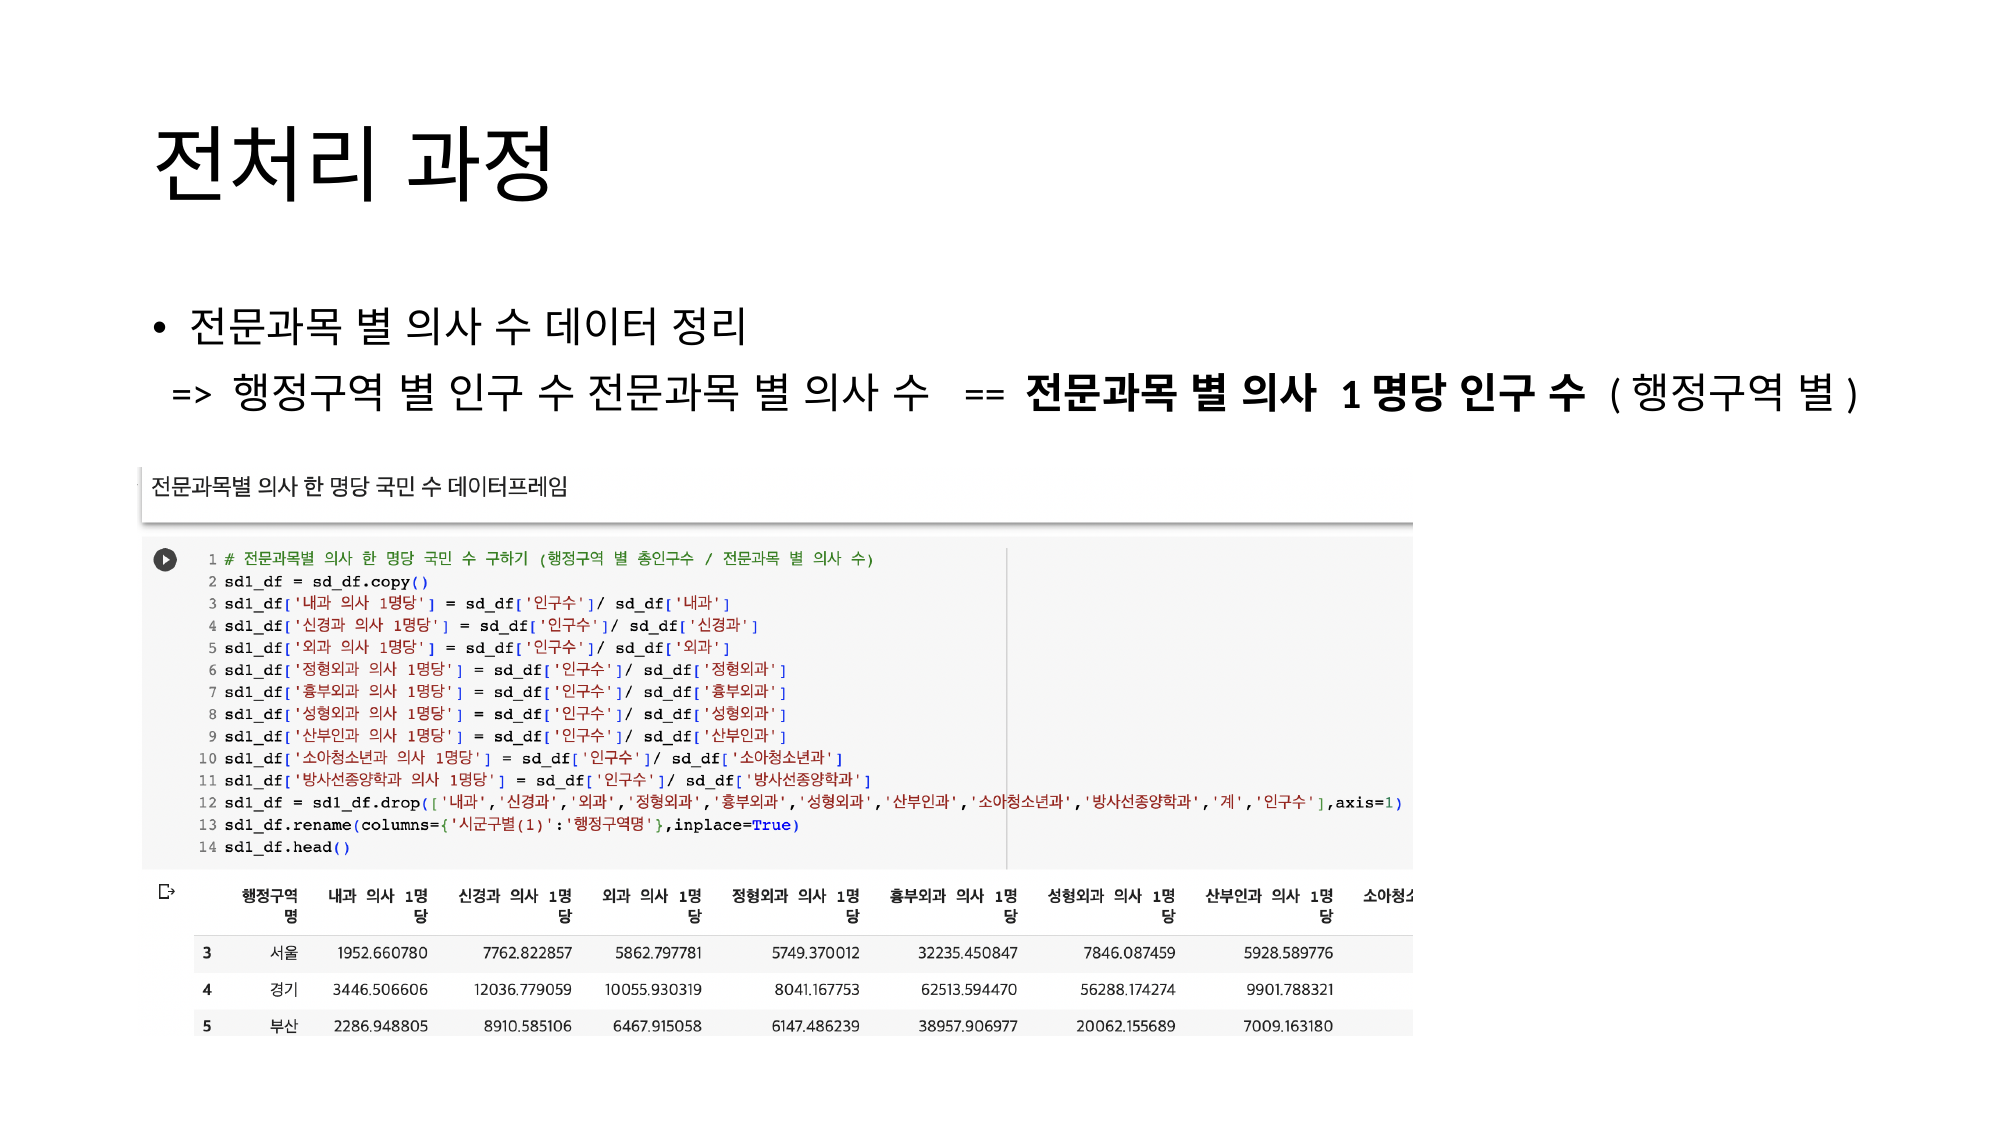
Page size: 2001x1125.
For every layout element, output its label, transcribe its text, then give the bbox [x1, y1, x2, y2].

picture [137, 466, 1413, 1036]
title 전처리 과정 [137, 59, 1863, 278]
